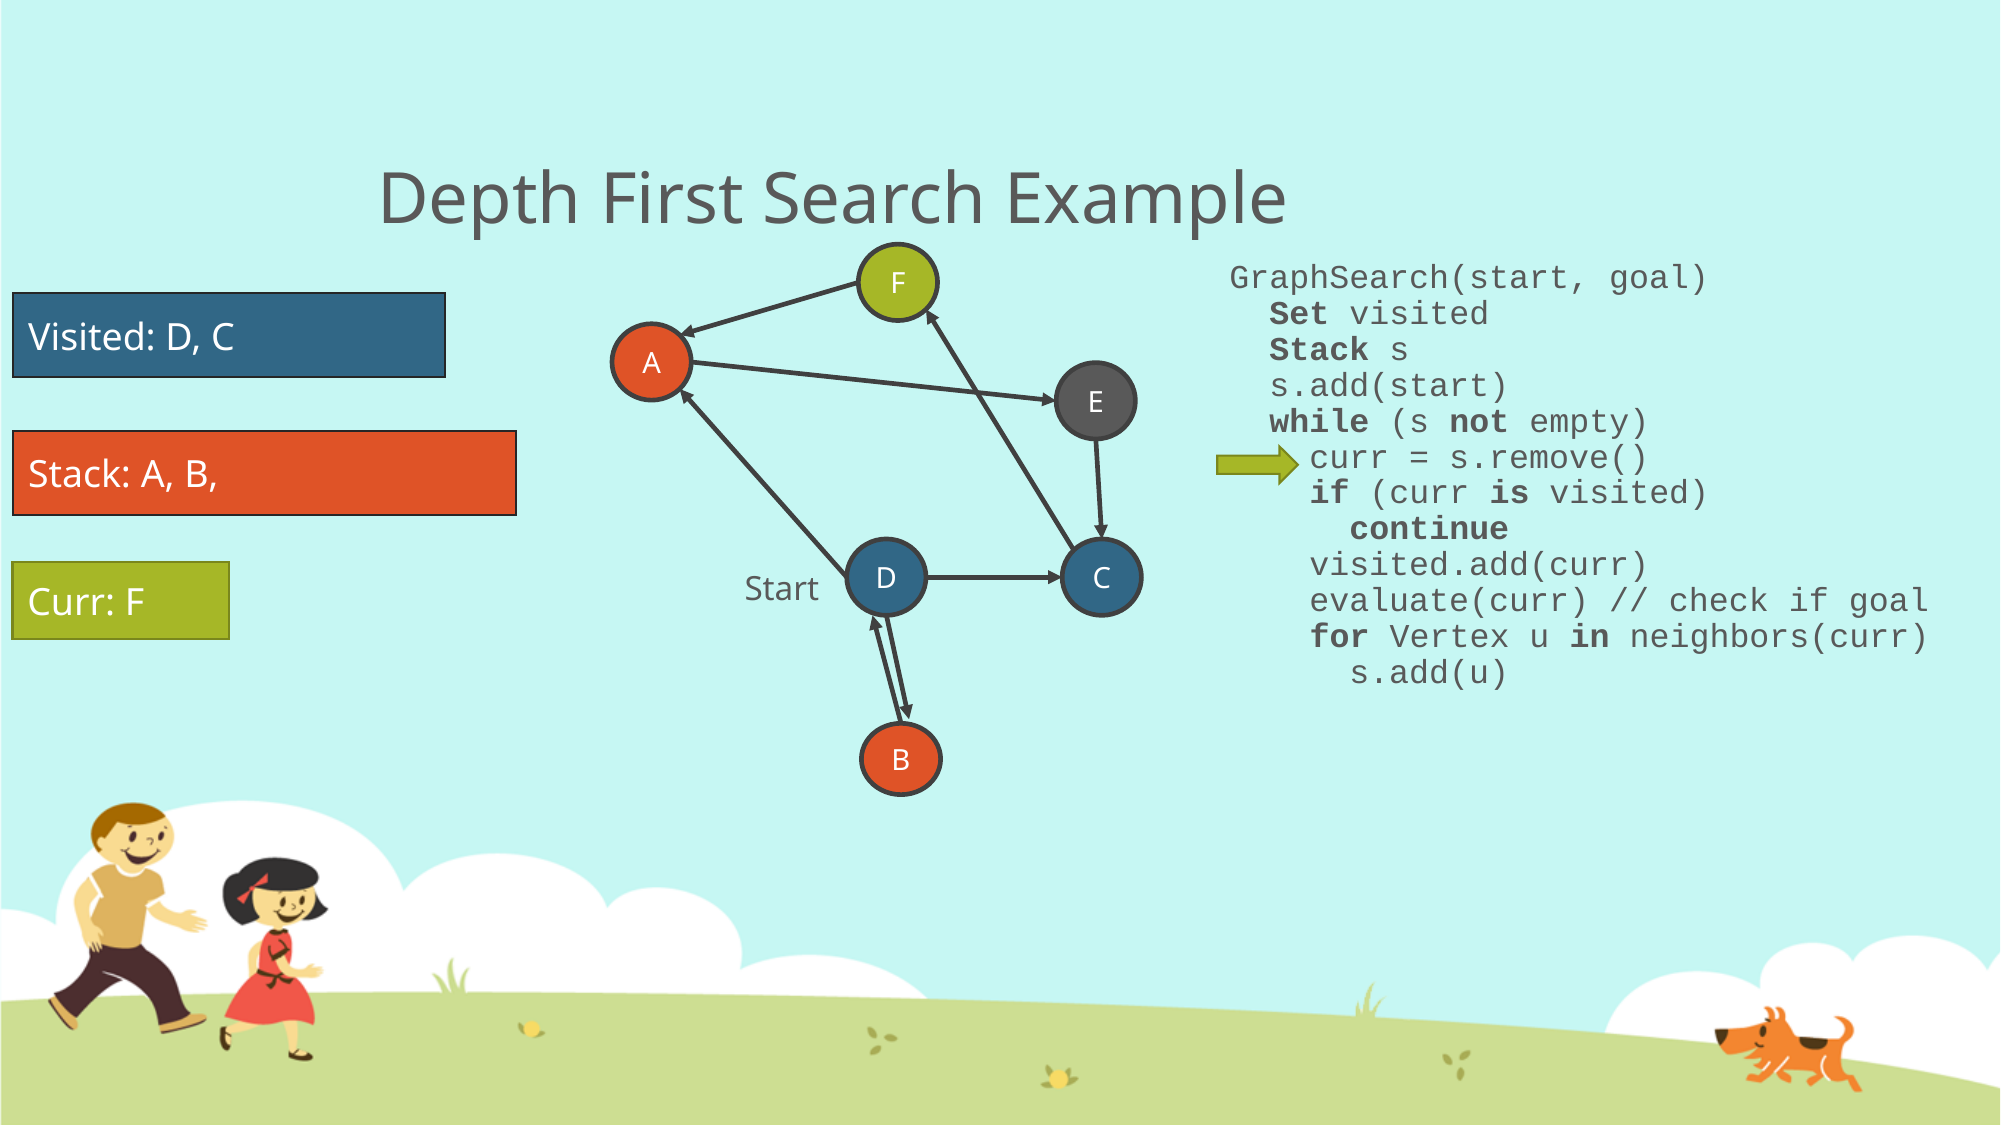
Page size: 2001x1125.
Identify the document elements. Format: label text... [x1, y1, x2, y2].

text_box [679, 282, 859, 335]
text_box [926, 309, 1074, 551]
text_box Stack: A, B, [12, 430, 517, 516]
text_box E [1074, 361, 1137, 440]
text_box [679, 388, 847, 578]
text_box Curr: F [11, 561, 230, 640]
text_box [1095, 438, 1102, 539]
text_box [872, 615, 901, 724]
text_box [691, 361, 926, 401]
title Depth First Search Example [362, 50, 1900, 247]
text_box A [610, 322, 693, 402]
text_box Visited: D, C [12, 292, 446, 378]
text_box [901, 615, 910, 720]
list GraphSearch(start, goal) Set visited Stack s s.add(start) while (s not empty) curr = s.remove() if (curr is visited) continue visited.add(curr) evaluate(curr) // check if goal for Vertex u in neighbors(curr) s.add(u) [1206, 252, 2000, 928]
text_box B [860, 722, 942, 796]
text_box [1216, 443, 1300, 486]
text_box F [857, 243, 939, 322]
text_box C [1061, 537, 1143, 617]
picture [0, 0, 2001, 1125]
text_box Start [729, 559, 849, 615]
text_box D [849, 537, 927, 615]
